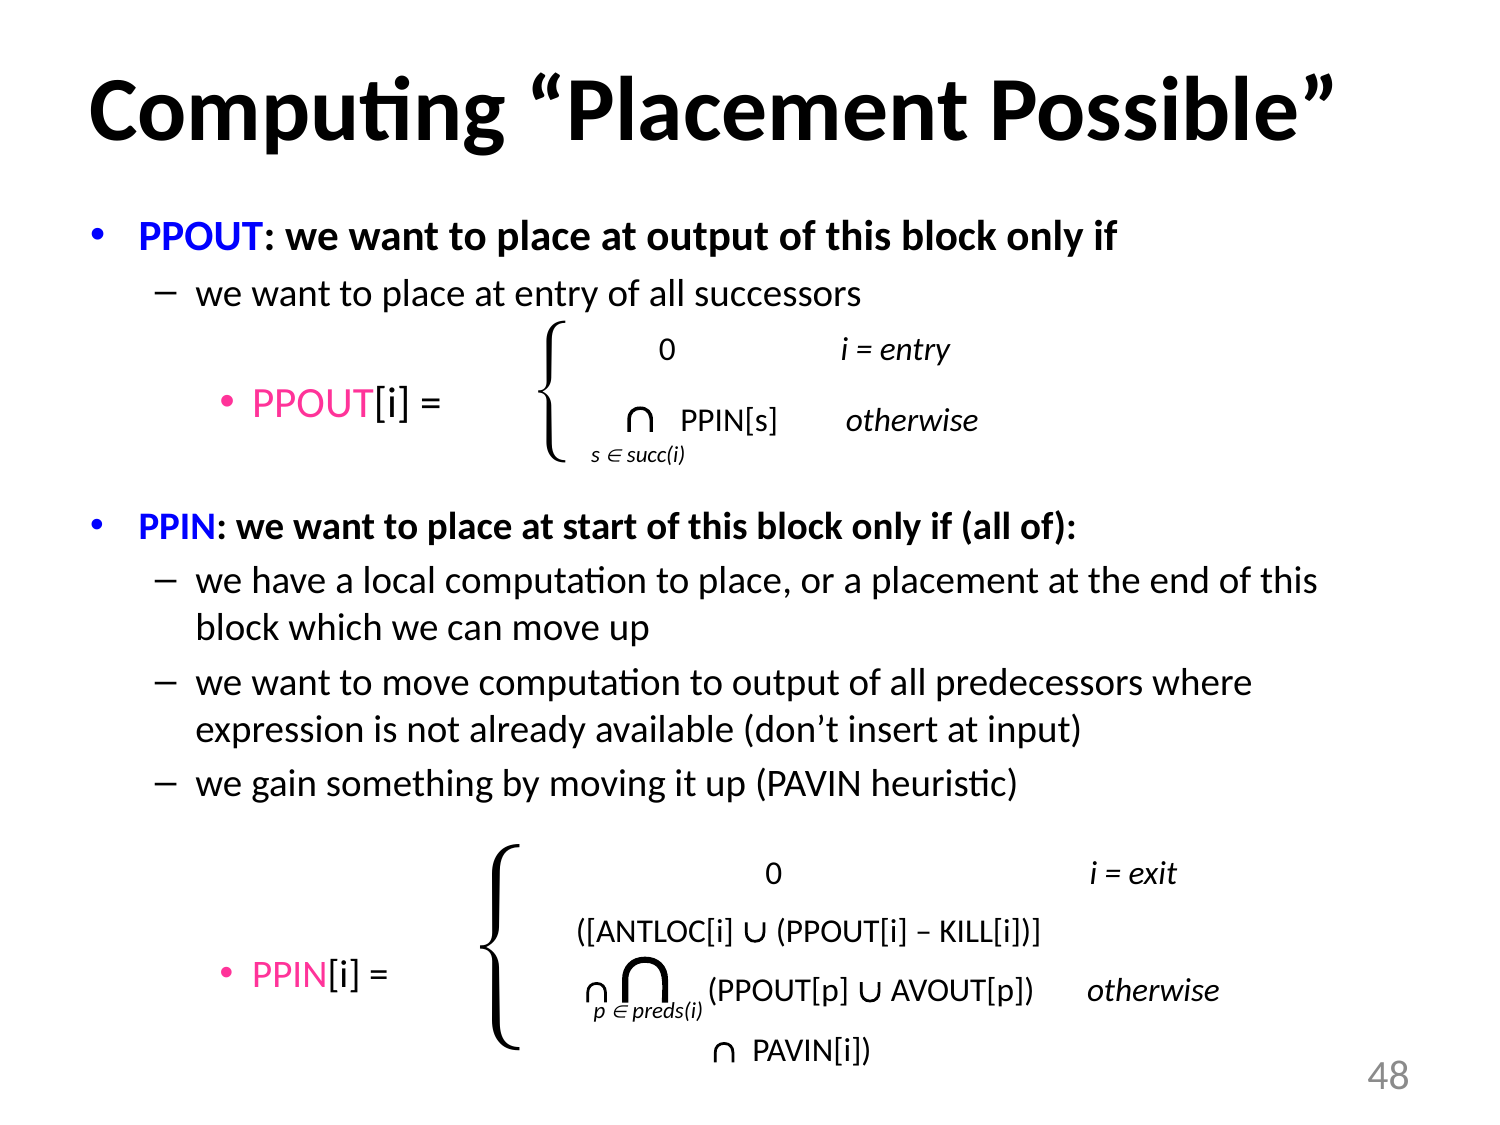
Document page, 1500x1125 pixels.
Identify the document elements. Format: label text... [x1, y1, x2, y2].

title Computing “Placement Possible” [74, 9, 1425, 198]
slide_number 48 [1074, 1042, 1425, 1103]
text_box  [457, 798, 564, 1054]
text_box 0 i = exit [750, 843, 1193, 881]
text_box  PPIN[s] otherwise [608, 382, 995, 447]
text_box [575, 918, 722, 1032]
text_box 0 i = entry [599, 319, 966, 375]
text_box ([ANTLOC[i]  (PPOUT[i] – KILL[i])]  (PPOUT[p]  AVOUT[p]) otherwise  PAVIN[i]) [561, 881, 1236, 1076]
list PPOUT: we want to place at output of this block only if we want to place at entry of all successors PPOUT[i] = PPIN: we want to place at start of this block only if (all of): we have a local computation to place, or a placement at the end of this block which we can move up we want to move computation to output of all predecessors where expression is not already available (don’t insert at input) we gain something by moving it up (PAVIN heuristic) PPIN[i] = [75, 200, 1413, 1005]
text_box  [517, 287, 600, 468]
text_box s  succ(i) [576, 432, 701, 475]
